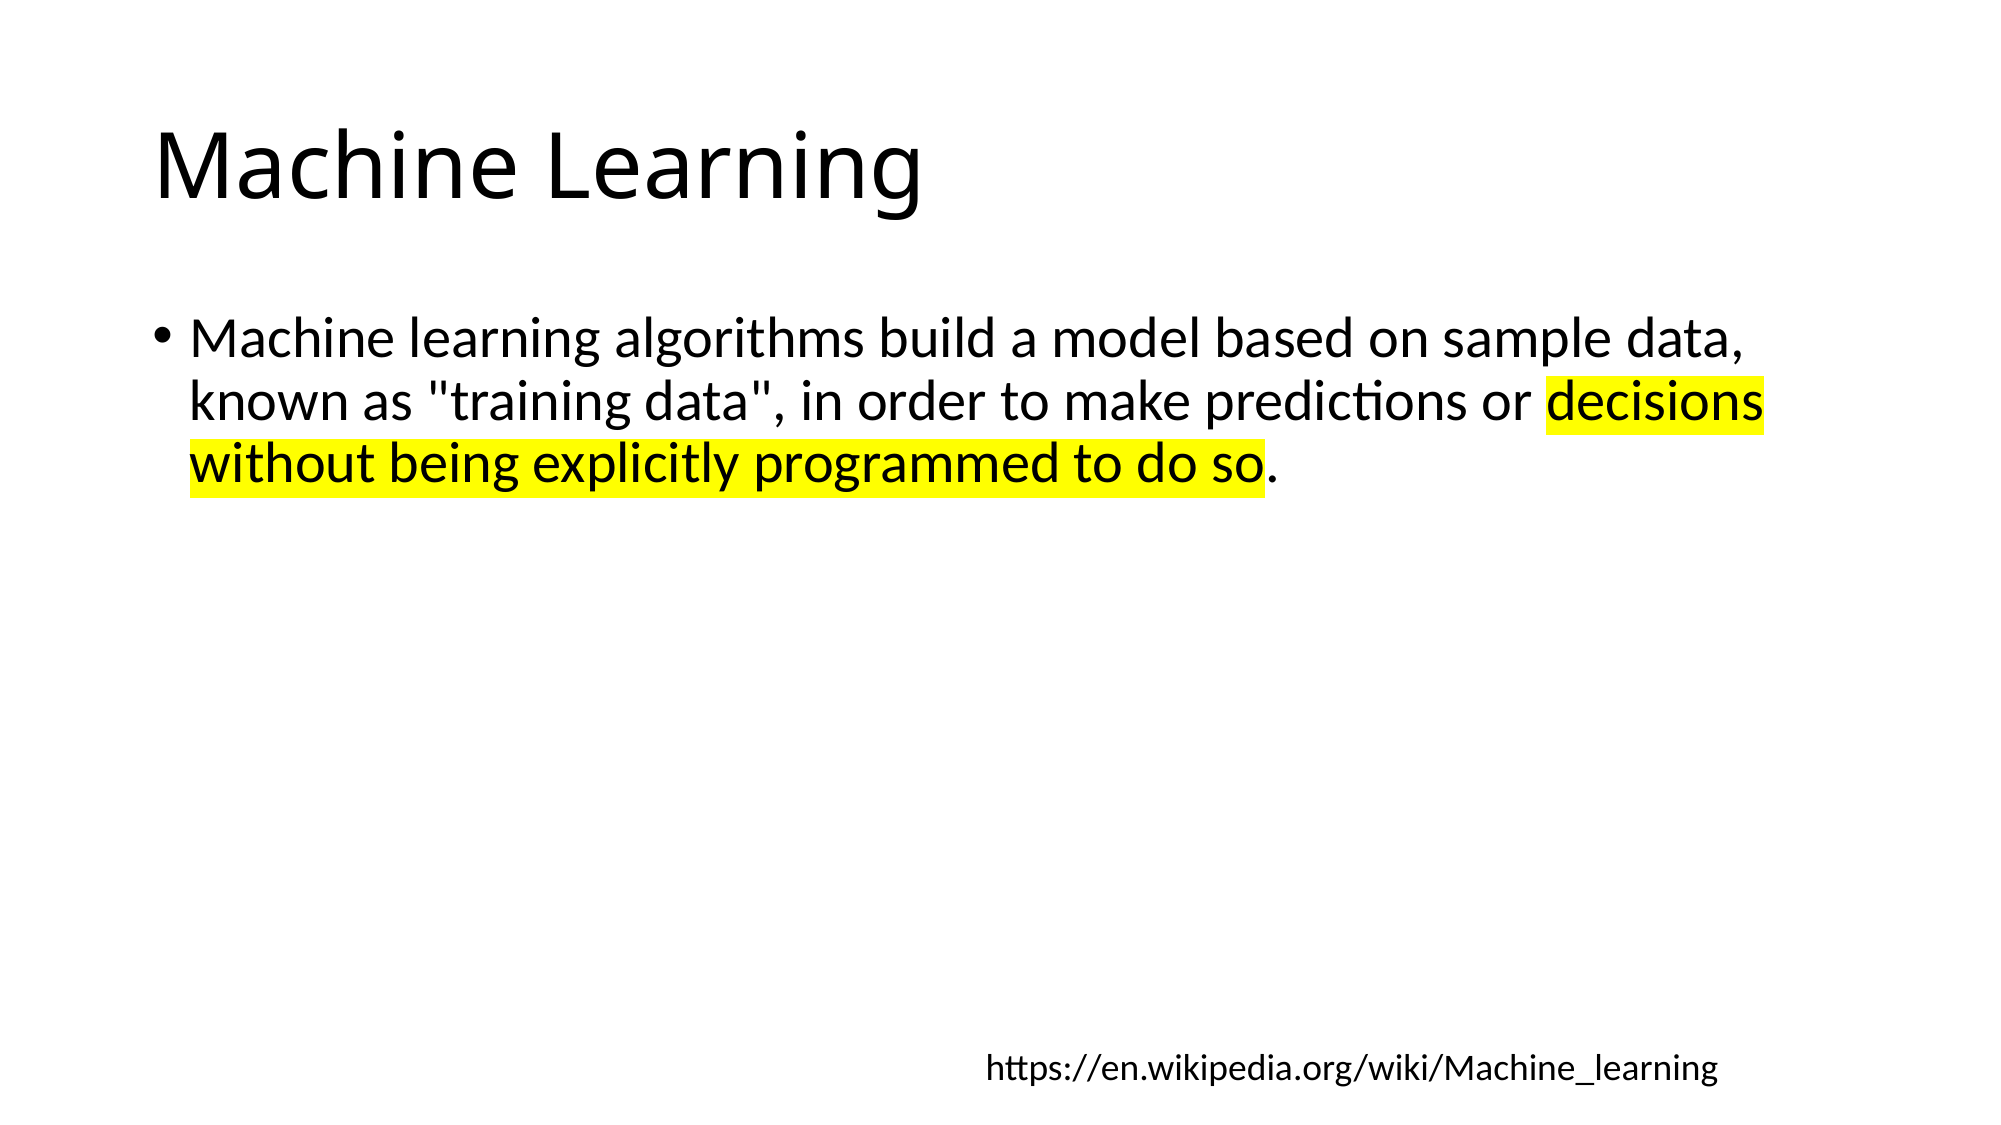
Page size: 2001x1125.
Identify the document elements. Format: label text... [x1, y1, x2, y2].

text_box https://en.wikipedia.org/wiki/Machine_learning [970, 1035, 1863, 1096]
list Machine learning algorithms build a model based on sample data, known as "training data", in order to make predictions or decisions without being explicitly programmed to do so. [137, 299, 1863, 517]
title Machine Learning [137, 59, 1863, 278]
